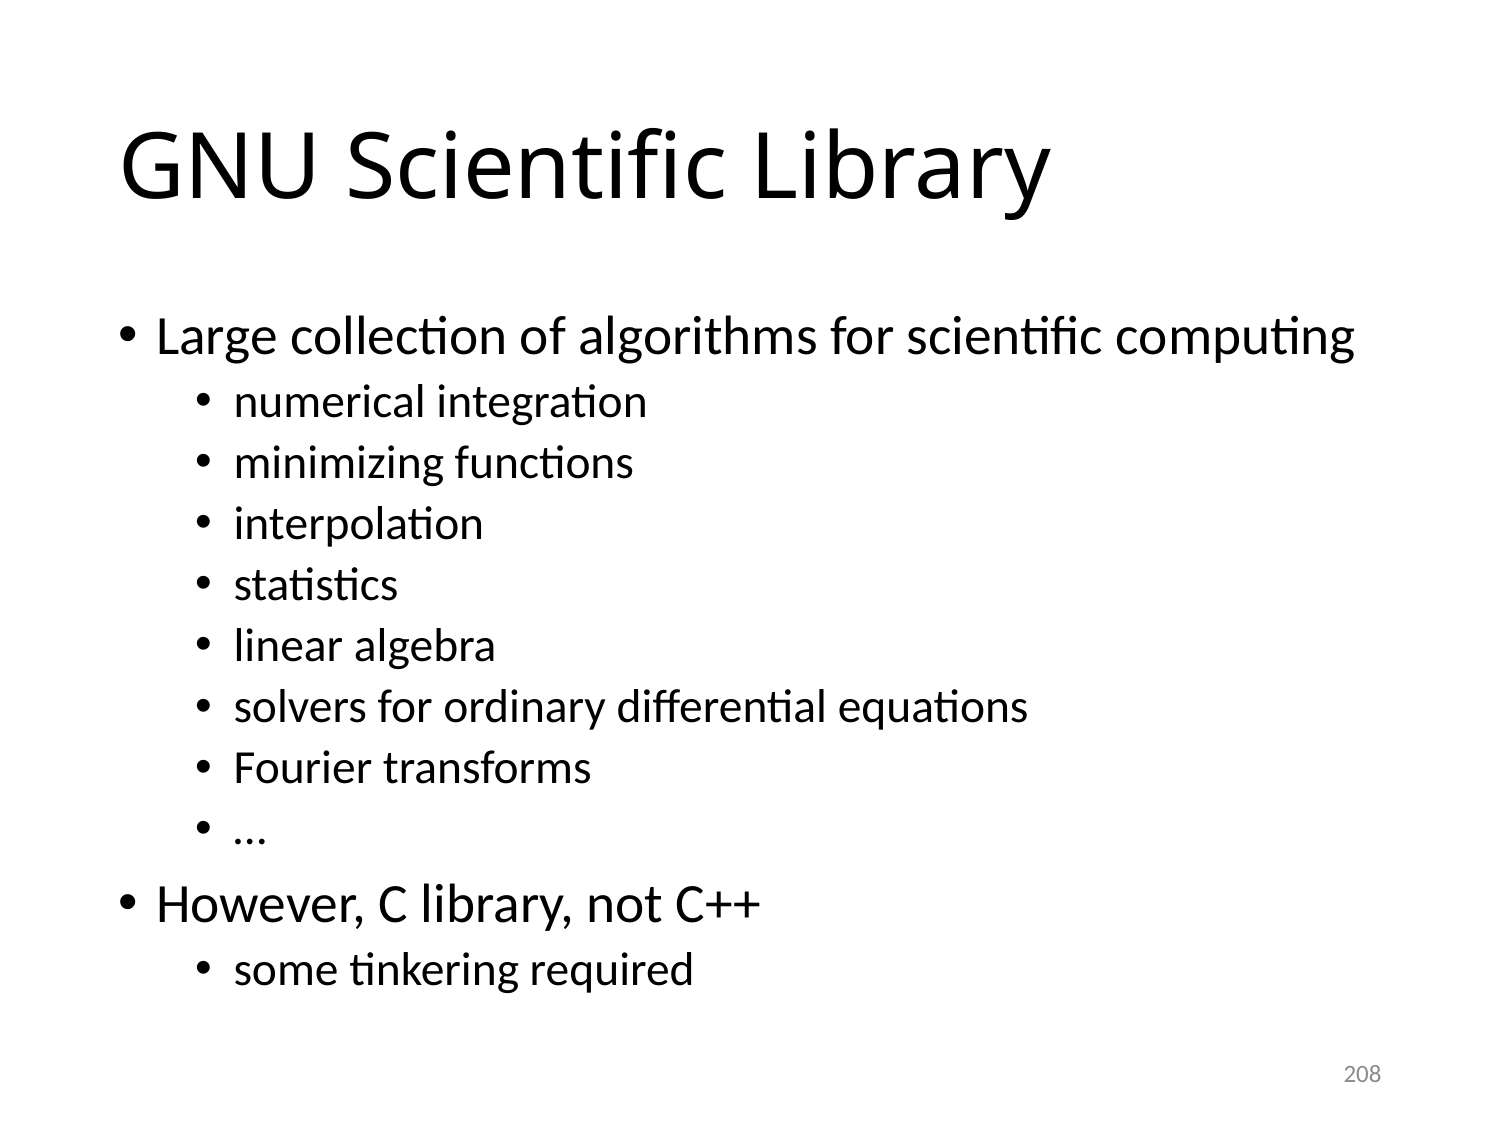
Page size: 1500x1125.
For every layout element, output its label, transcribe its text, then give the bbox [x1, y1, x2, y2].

slide_number 208 [1059, 1042, 1397, 1103]
title GNU Scientific Library [103, 59, 1397, 278]
list Large collection of algorithms for scientific computing numerical integration minimizing functions interpolation statistics linear algebra solvers for ordinary differential equations Fourier transforms … However, C library, not C++ some tinkering required [103, 299, 1397, 1014]
